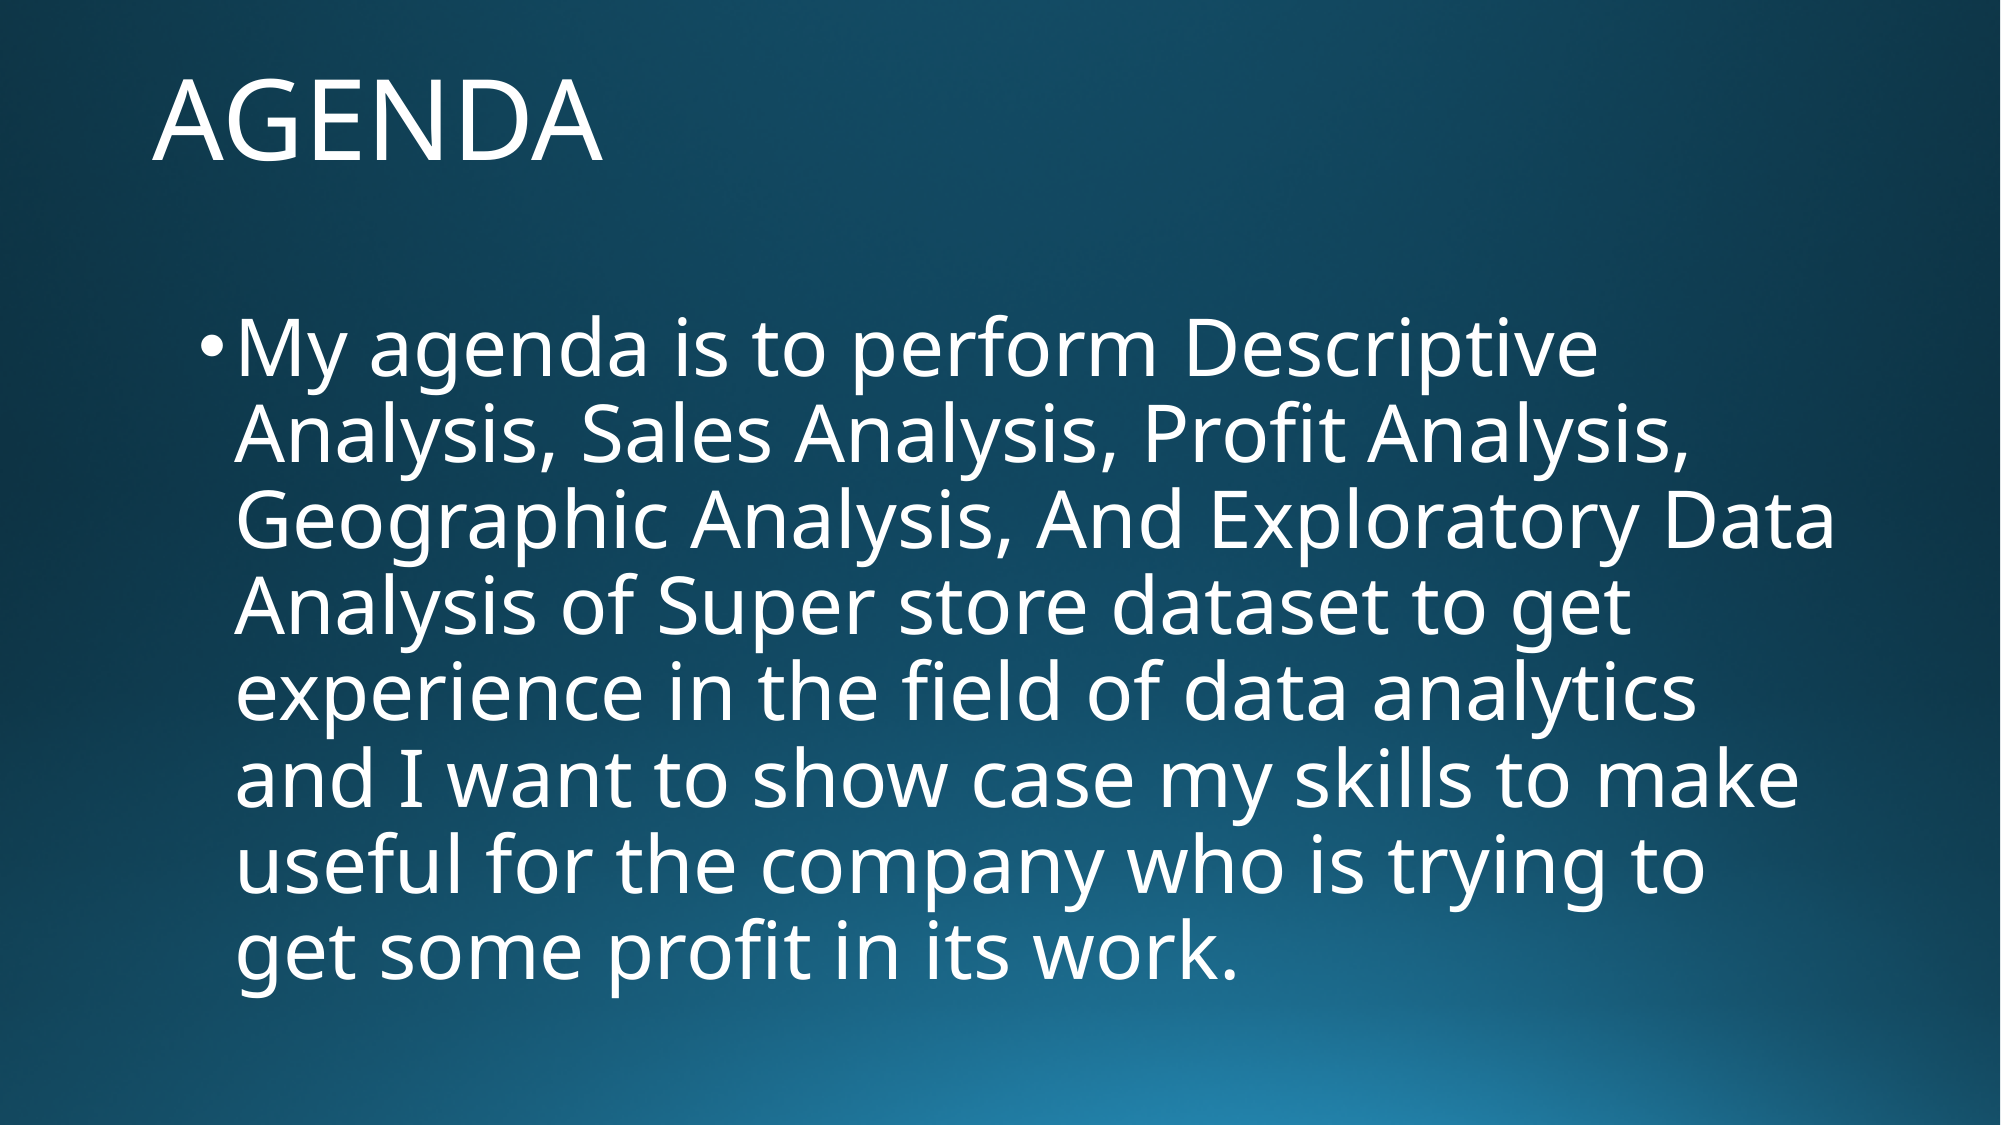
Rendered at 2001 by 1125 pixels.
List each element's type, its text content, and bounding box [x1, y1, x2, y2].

list My agenda is to perform Descriptive Analysis, Sales Analysis, Profit Analysis, Geographic Analysis, And Exploratory Data Analysis of Super store dataset to get experience in the field of data analytics and I want to show case my skills to make useful for the company who is trying to get some profit in its work. [183, 299, 1863, 1014]
title AGENDA [137, 15, 1863, 233]
picture [0, 0, 2001, 1125]
